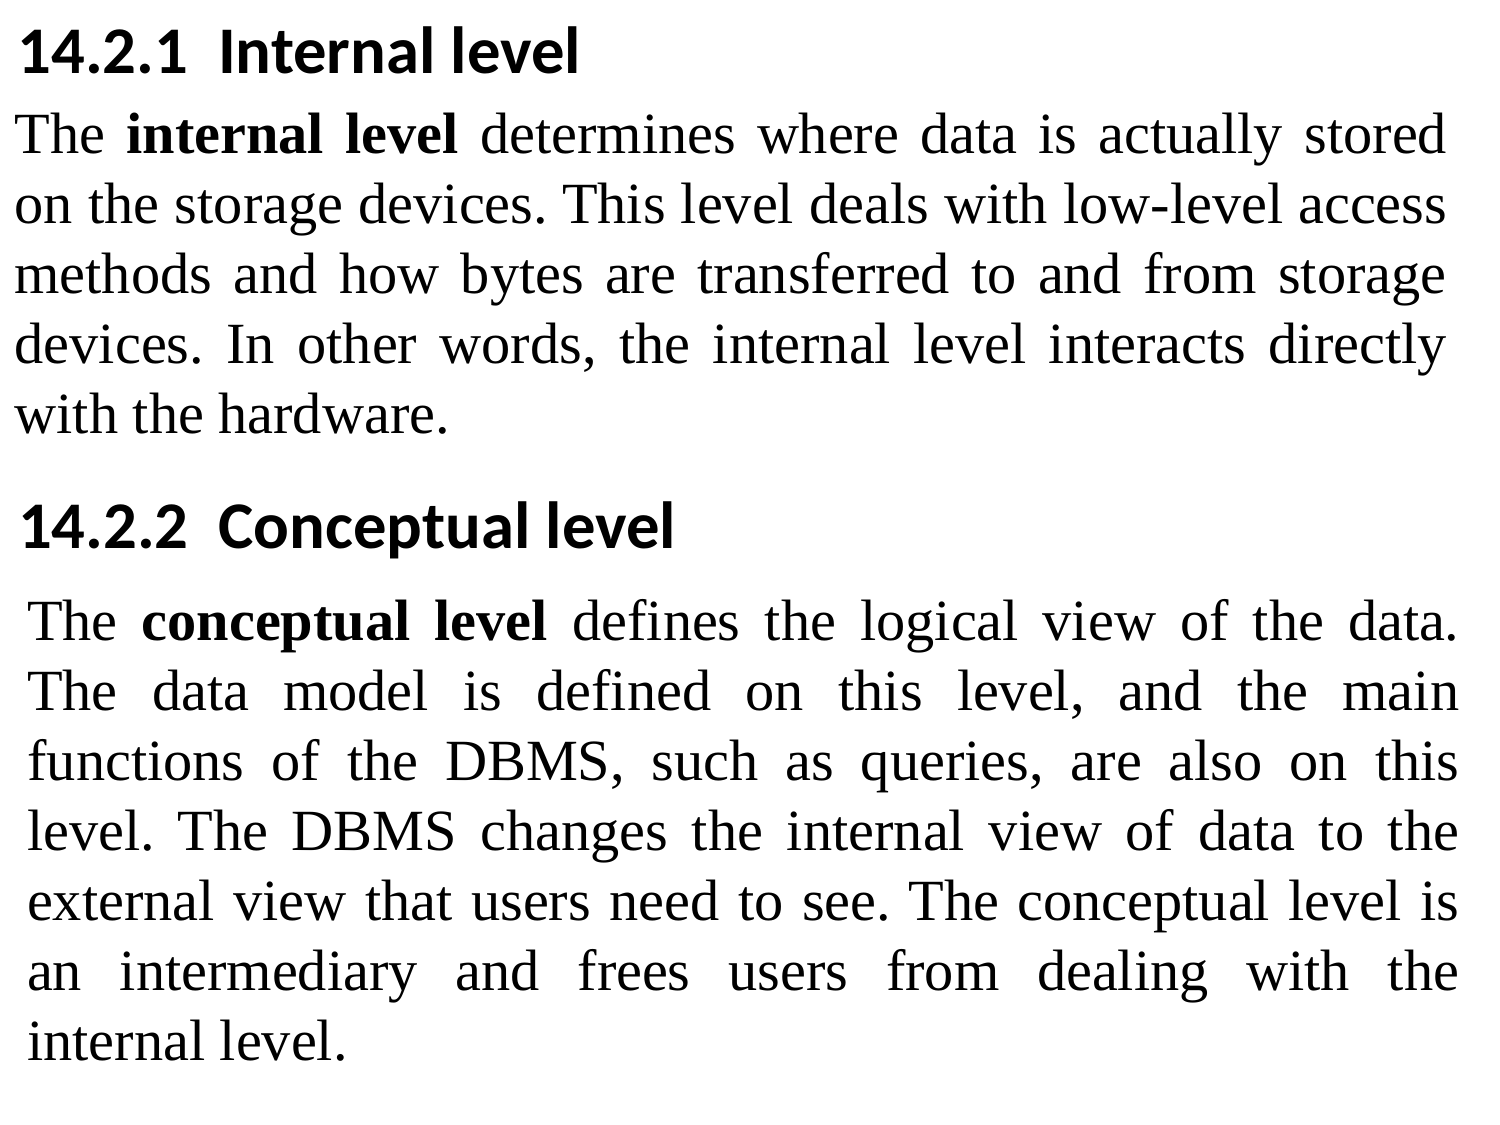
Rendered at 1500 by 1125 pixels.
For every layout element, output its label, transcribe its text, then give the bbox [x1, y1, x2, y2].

text_box The conceptual level defines the logical view of the data. The data model is defined on this level, and the main functions of the DBMS, such as queries, are also on this level. The DBMS changes the internal view of data to the external view that users need to see. The conceptual level is an intermediary and frees users from dealing with the internal level. [12, 575, 1475, 1080]
text_box 14.2.1 Internal level [2, 0, 597, 87]
text_box 14.2.2 Conceptual level [3, 474, 692, 570]
text_box The internal level determines where data is actually stored on the storage devices. This level deals with low-level access methods and how bytes are transferred to and from storage devices. In other words, the internal level interacts directly with the hardware. [0, 87, 1463, 453]
